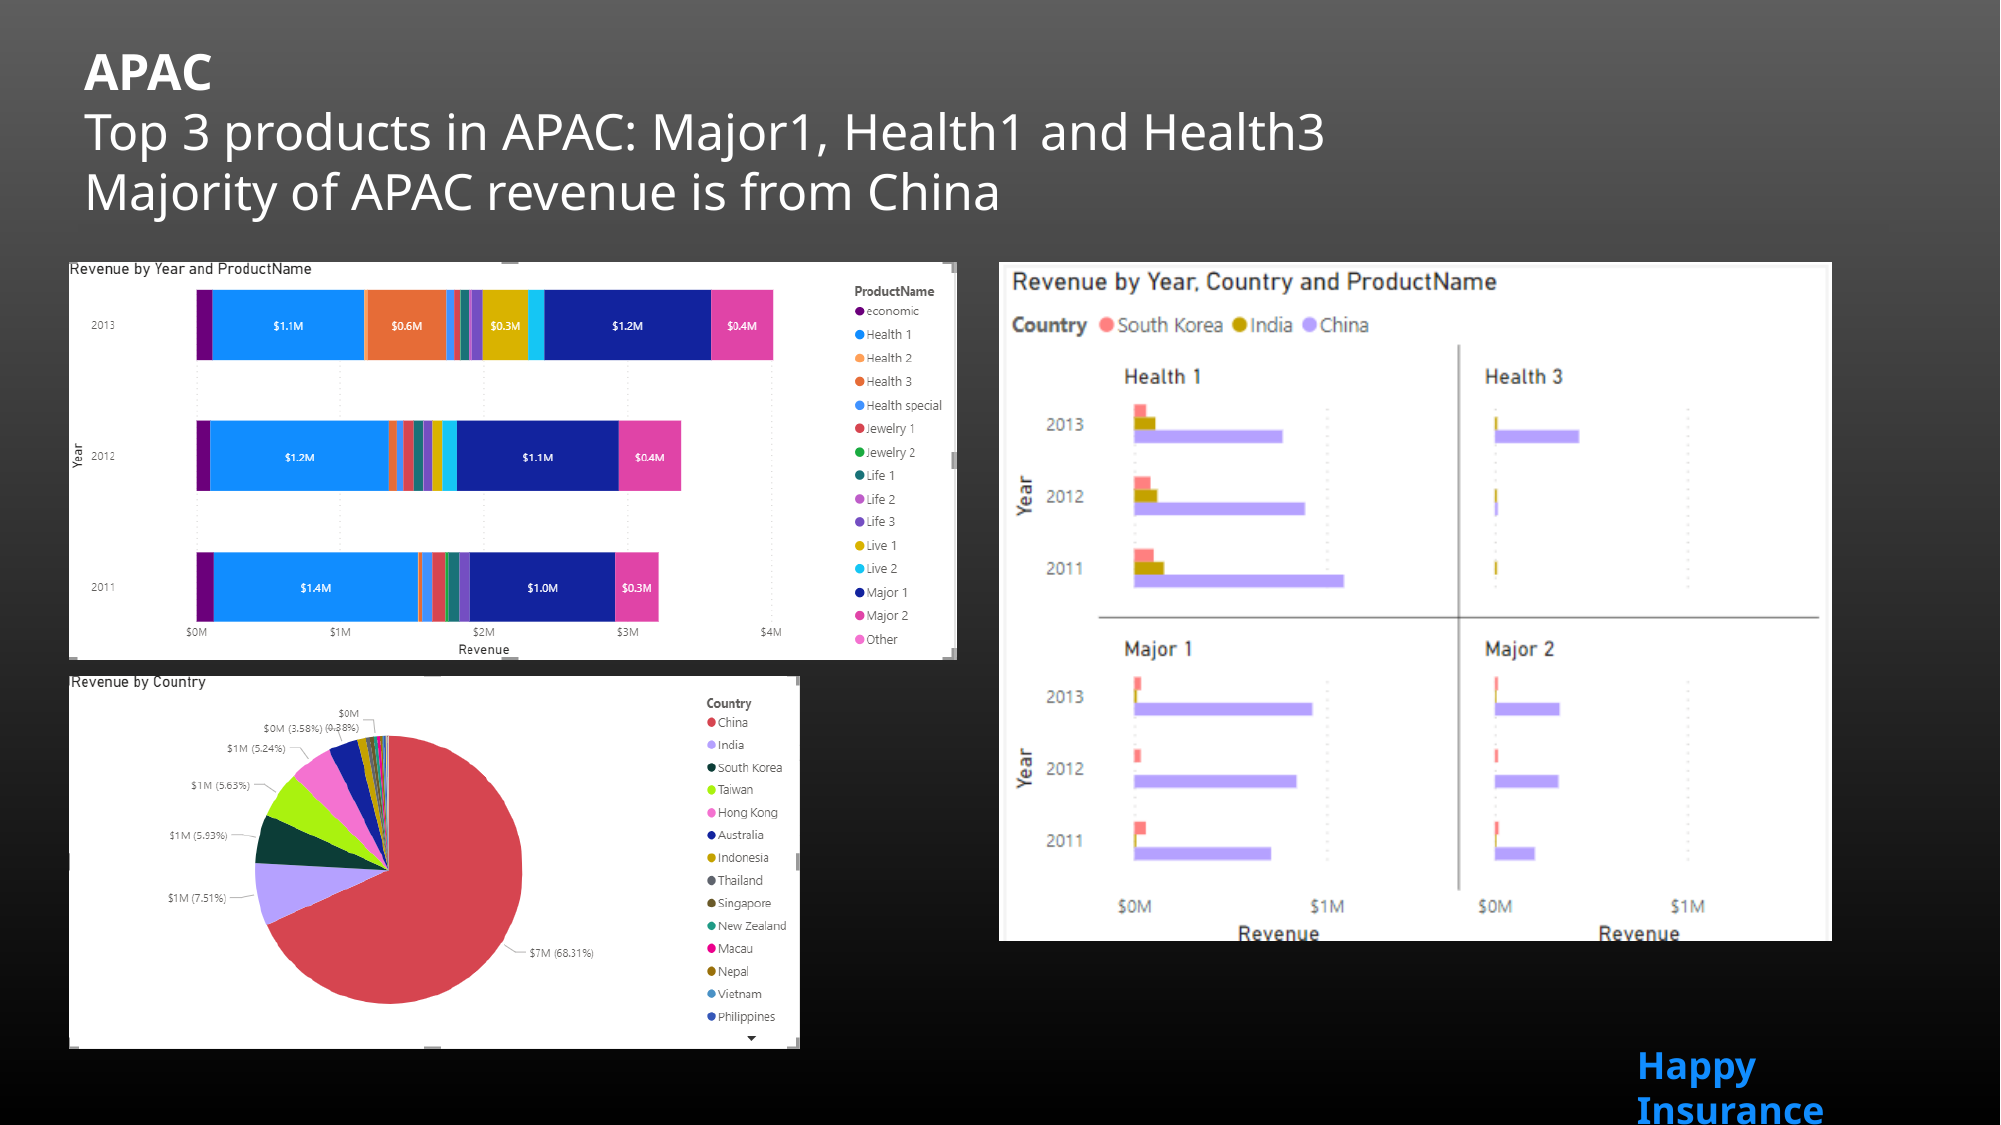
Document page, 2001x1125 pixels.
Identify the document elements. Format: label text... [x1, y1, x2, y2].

picture [69, 675, 800, 1049]
text_box APAC Top 3 products in APAC: Major1, Health1 and Health3 Majority of APAC revenue is from China [69, 33, 1955, 229]
picture [69, 262, 957, 660]
picture [999, 262, 1832, 942]
